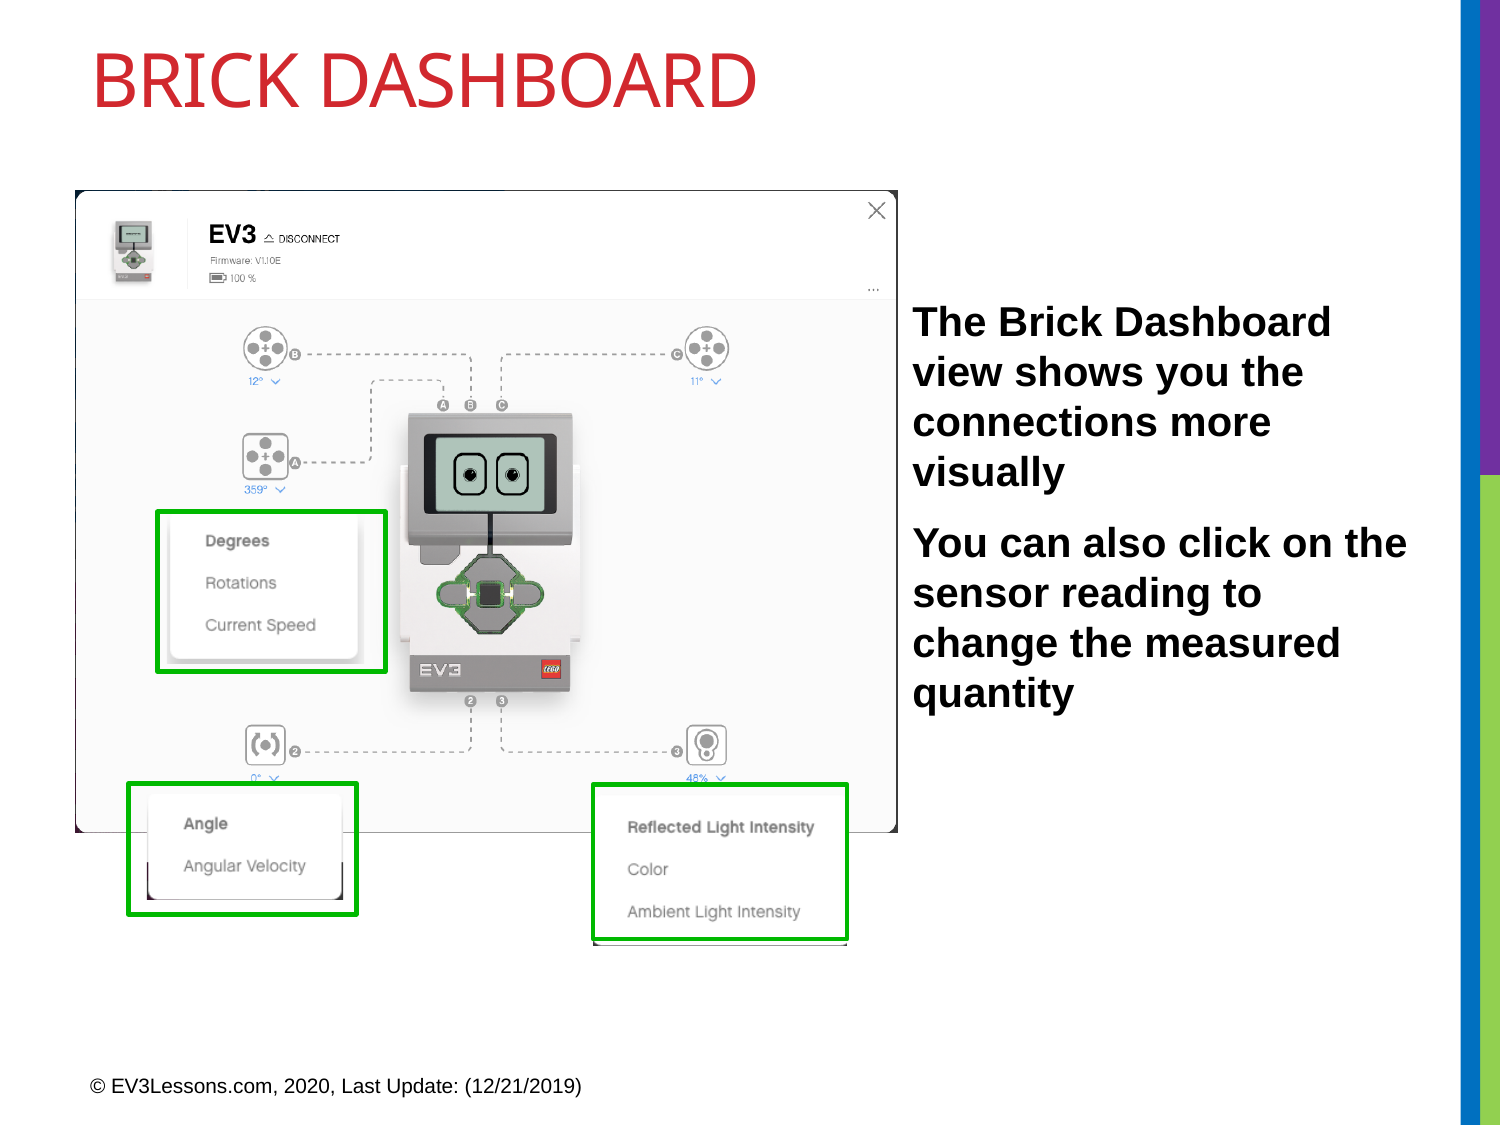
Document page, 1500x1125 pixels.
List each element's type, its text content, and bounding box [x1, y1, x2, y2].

text_box [126, 837, 359, 917]
list The Brick Dashboard view shows you the connections more visually You can also click on the sensor reading to change the measured quantity [897, 287, 1428, 1005]
picture [74, 190, 898, 946]
title Brick Dashboard [75, 25, 1428, 250]
footer © EV3Lessons.com, 2020, Last Update: (12/21/2019) [75, 1065, 638, 1112]
